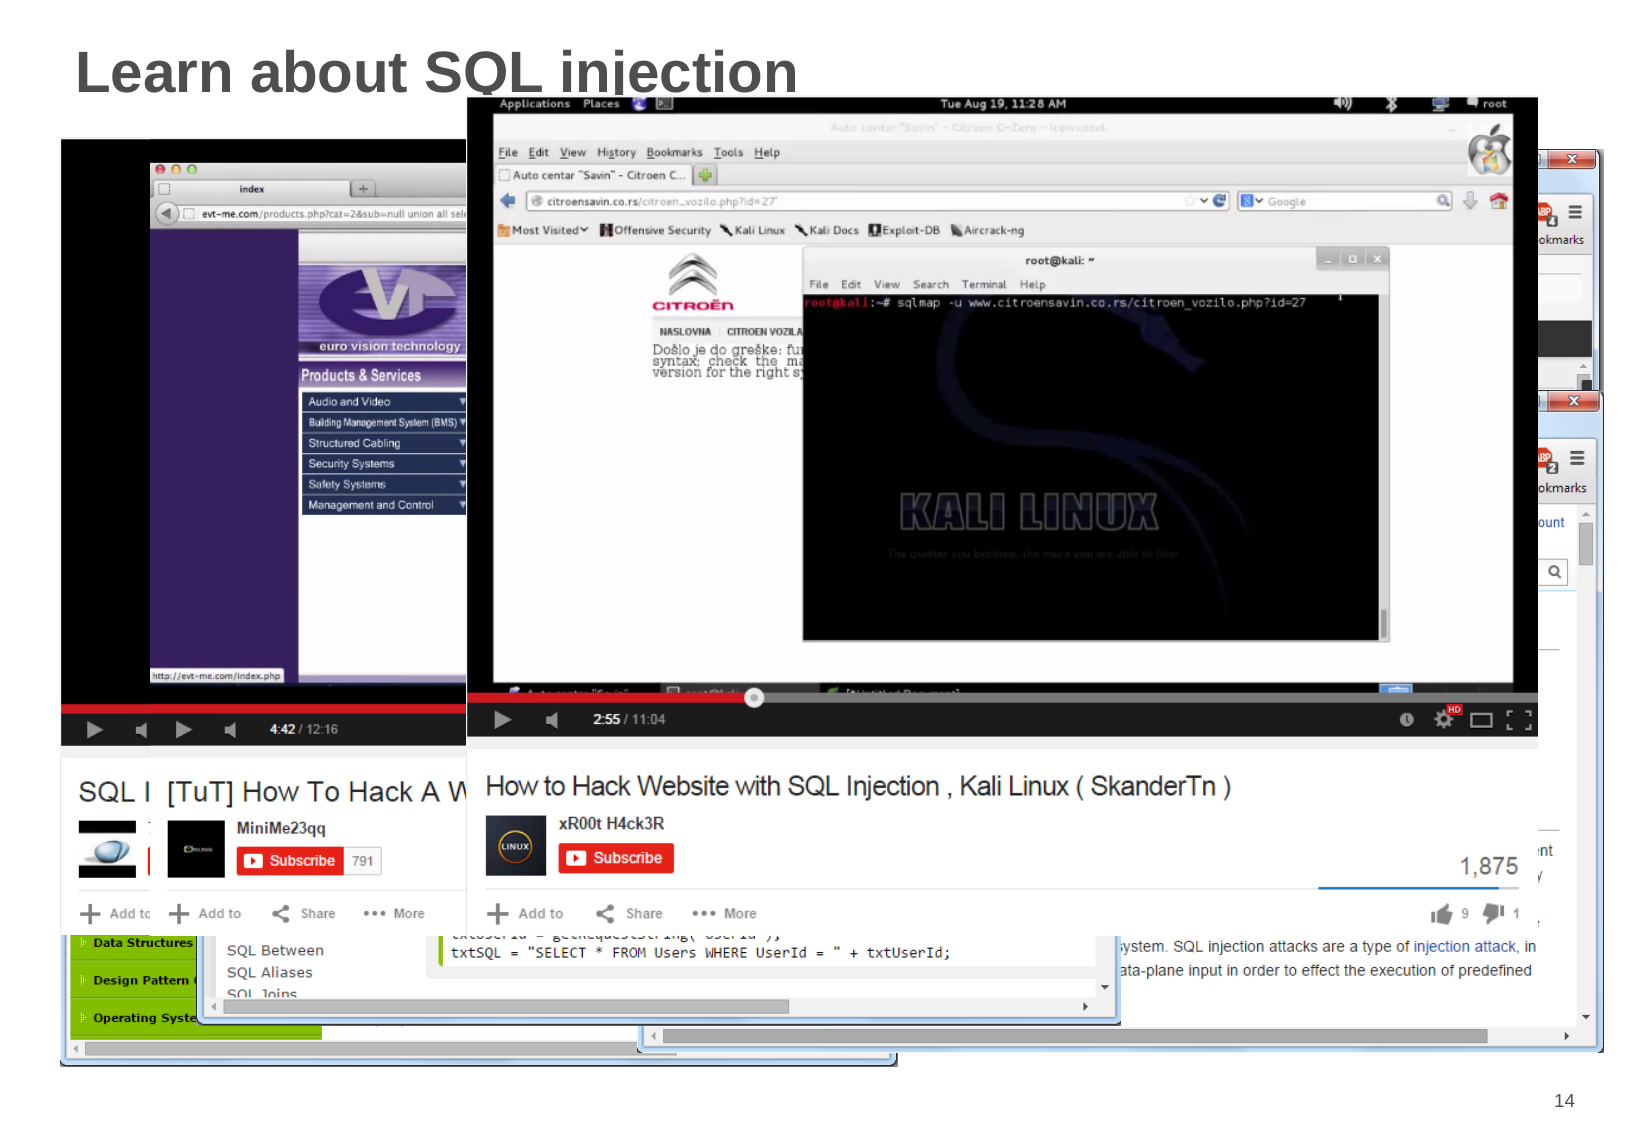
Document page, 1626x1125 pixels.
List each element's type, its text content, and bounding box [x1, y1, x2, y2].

title Learn about SQL injection [60, 0, 1279, 135]
picture [59, 95, 1604, 1067]
